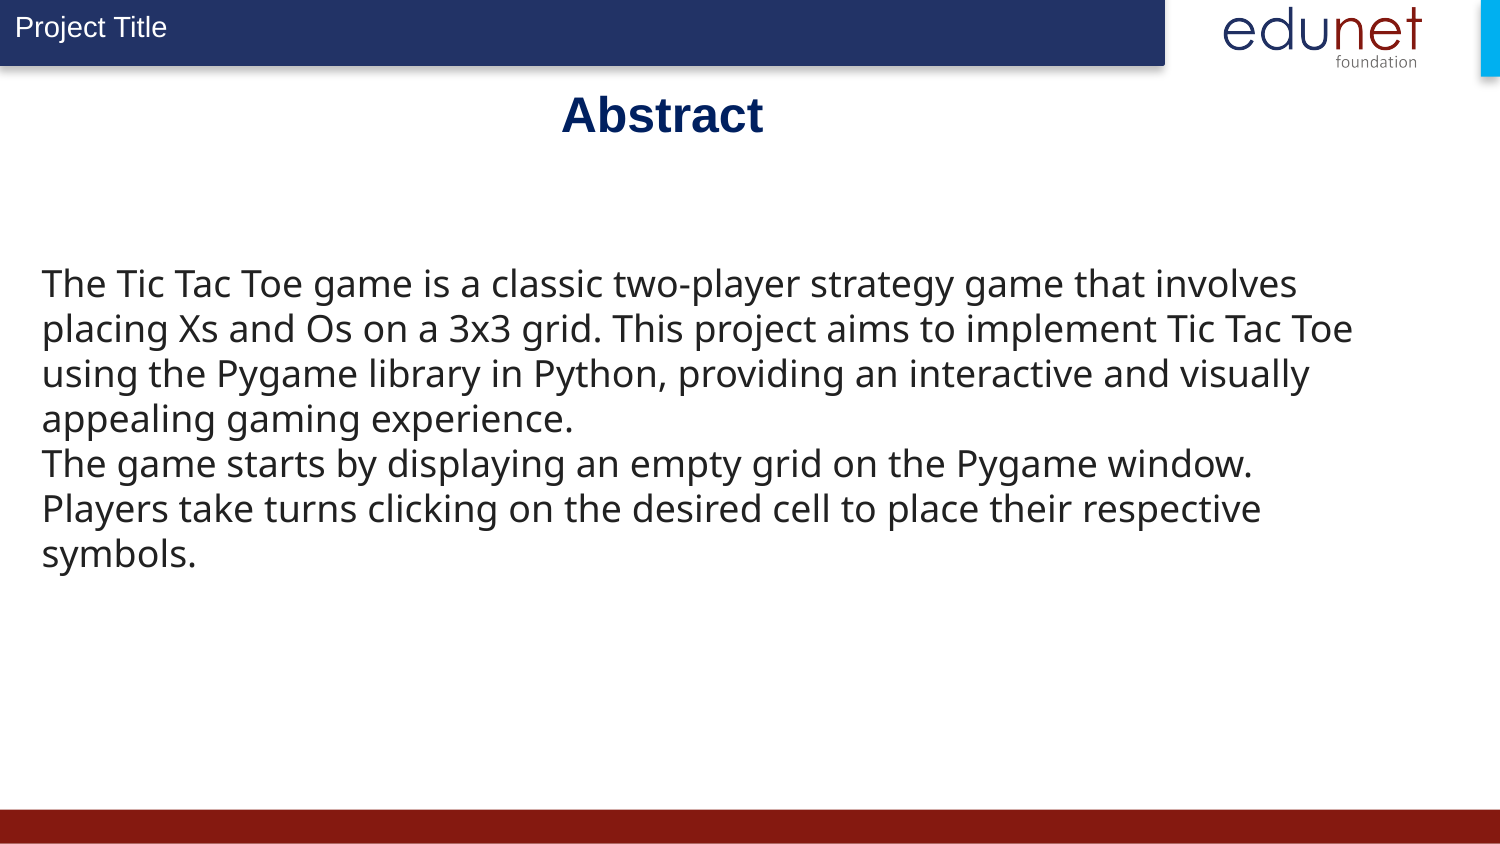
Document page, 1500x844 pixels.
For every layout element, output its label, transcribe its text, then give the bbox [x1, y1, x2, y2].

title Abstract [15, 75, 1310, 232]
picture [1219, 4, 1424, 72]
subtitle The Tic Tac Toe game is a classic two-player strategy game that involves placing Xs and Os on a 3x3 grid. This project aims to implement Tic Tac Toe using the Pygame library in Python, providing an interactive and visually appealing gaming experience. The game starts by displaying an empty grid on the Pygame window. Players take turns clicking on the desired cell to place their respective symbols. [41, 176, 1392, 659]
